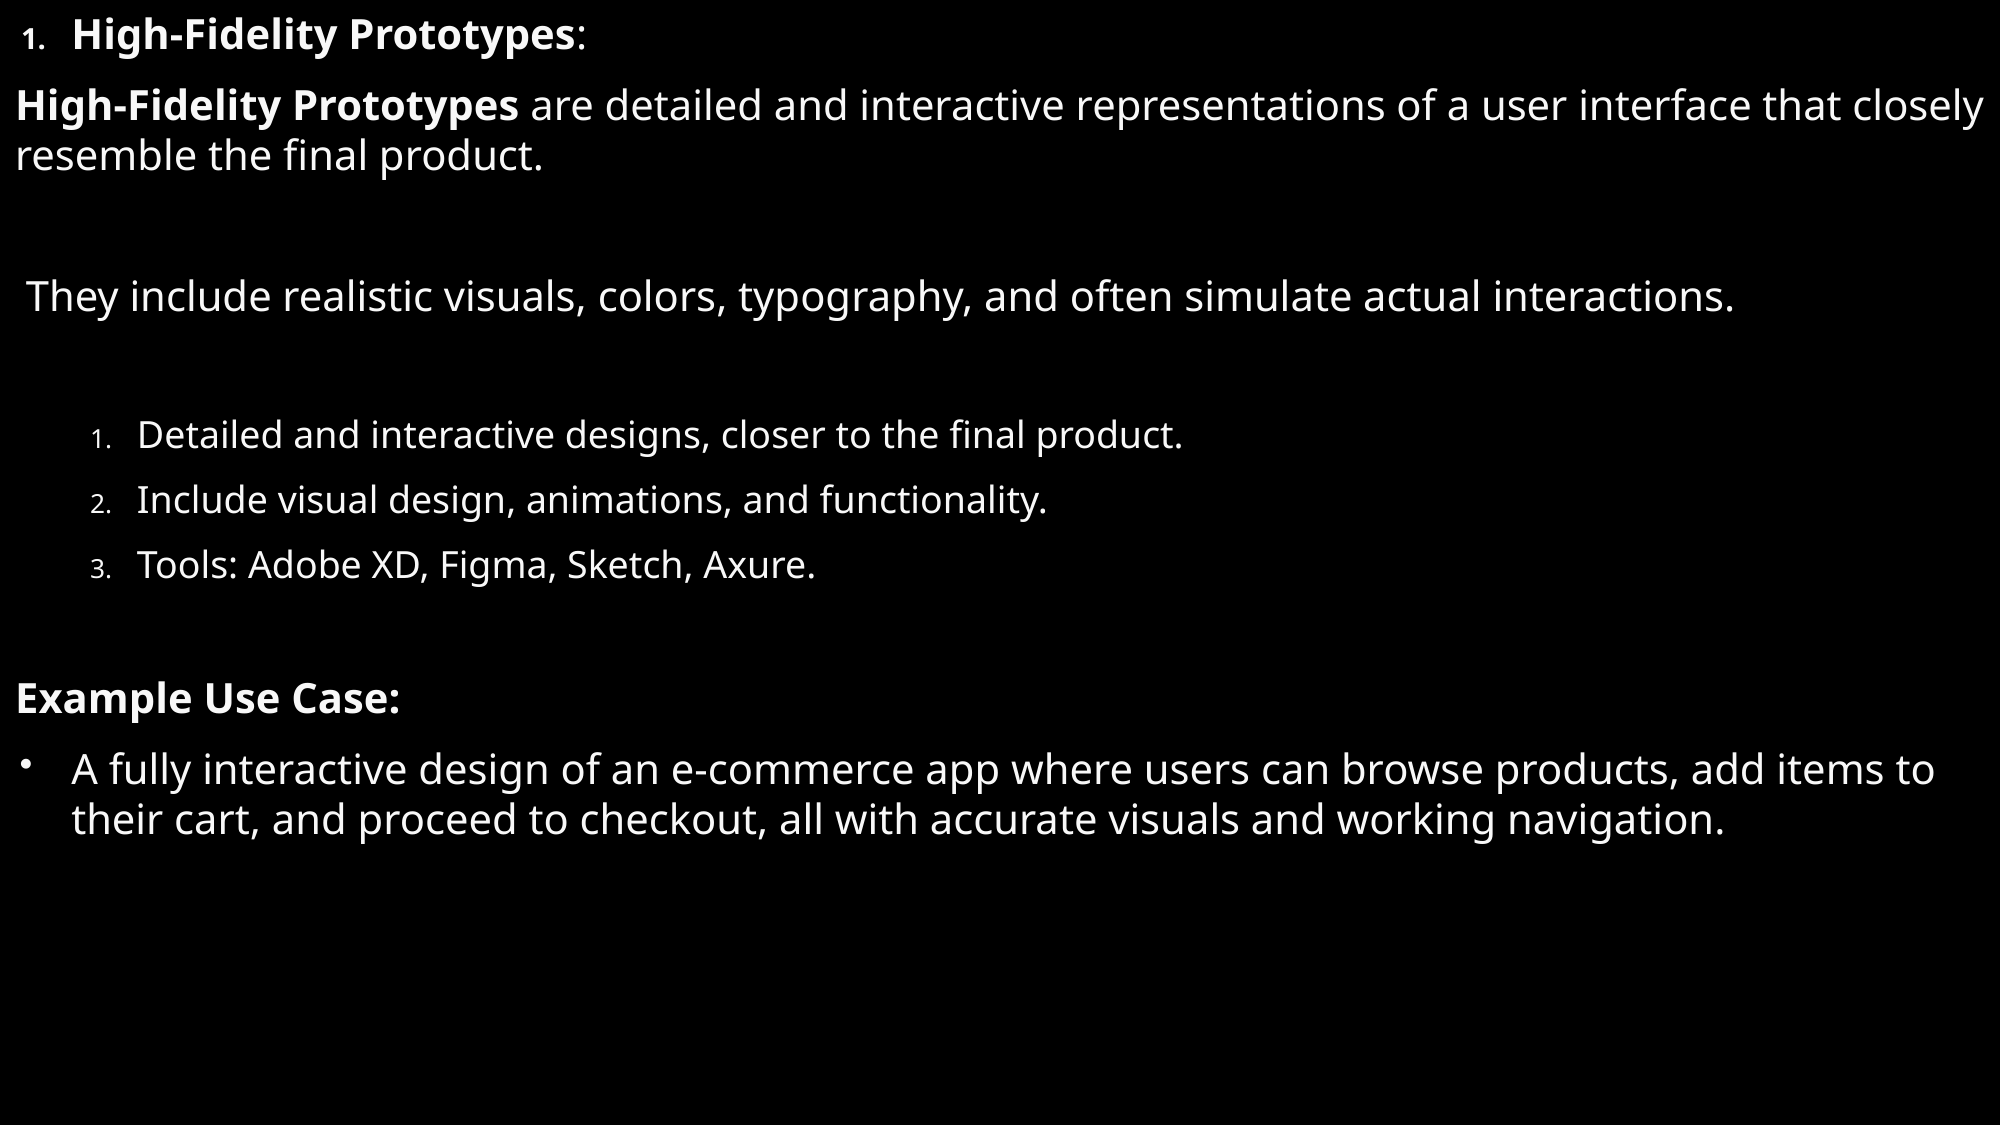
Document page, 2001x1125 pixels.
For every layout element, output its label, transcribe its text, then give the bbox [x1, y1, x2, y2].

list High-Fidelity Prototypes: High-Fidelity Prototypes are detailed and interactive representations of a user interface that closely resemble the final product. They include realistic visuals, colors, typography, and often simulate actual interactions. Detailed and interactive designs, closer to the final product. Include visual design, animations, and functionality. Tools: Adobe XD, Figma, Sketch, Axure. Example Use Case: A fully interactive design of an e-commerce app where users can browse products, add items to their cart, and proceed to checkout, all with accurate visuals and working navigation. [0, 0, 2000, 1125]
